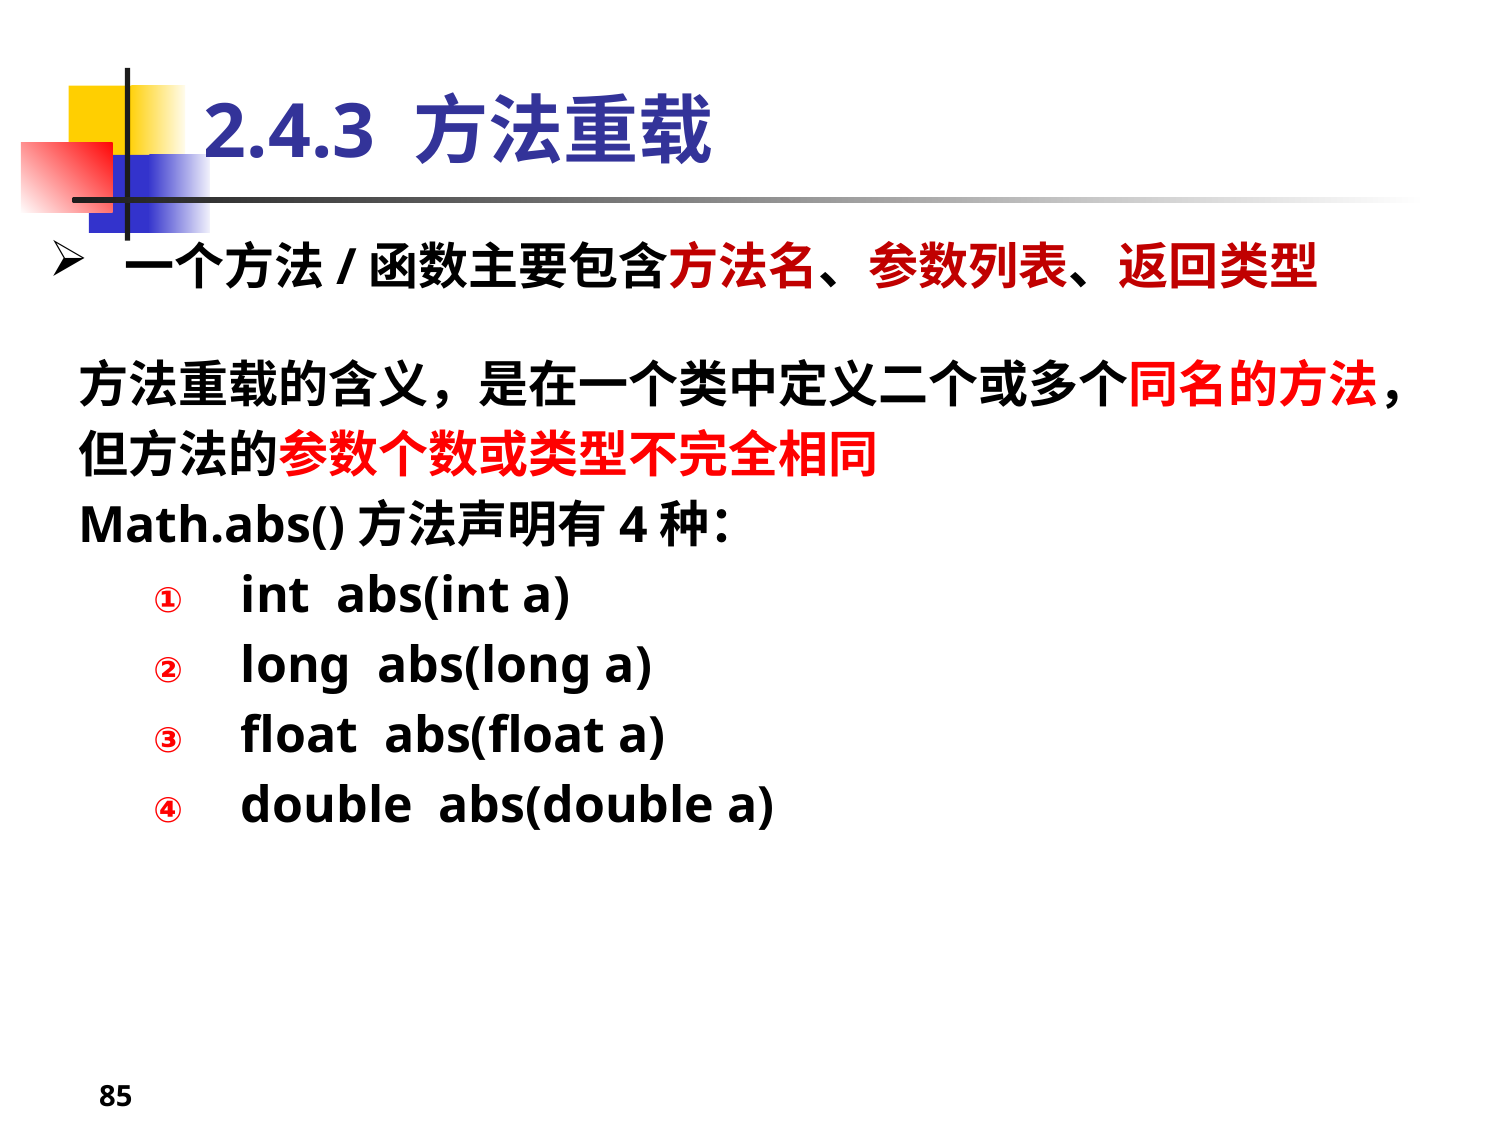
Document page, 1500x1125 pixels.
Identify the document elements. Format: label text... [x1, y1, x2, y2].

text_box 一个方法/函数主要包含方法名、参数列表、返回类型 [34, 226, 1483, 302]
text_box 方法重载的含义，是在一个类中定义二个或多个同名的方法， 但方法的参数个数或类型不完全相同 Math.abs()方法声明有4种： int abs(int a) long abs(long a) float abs(float a) double abs(double a) [63, 345, 1459, 1000]
slide_number 85 [0, 1050, 148, 1125]
title 2.4.3 方法重载 [188, 42, 1468, 181]
